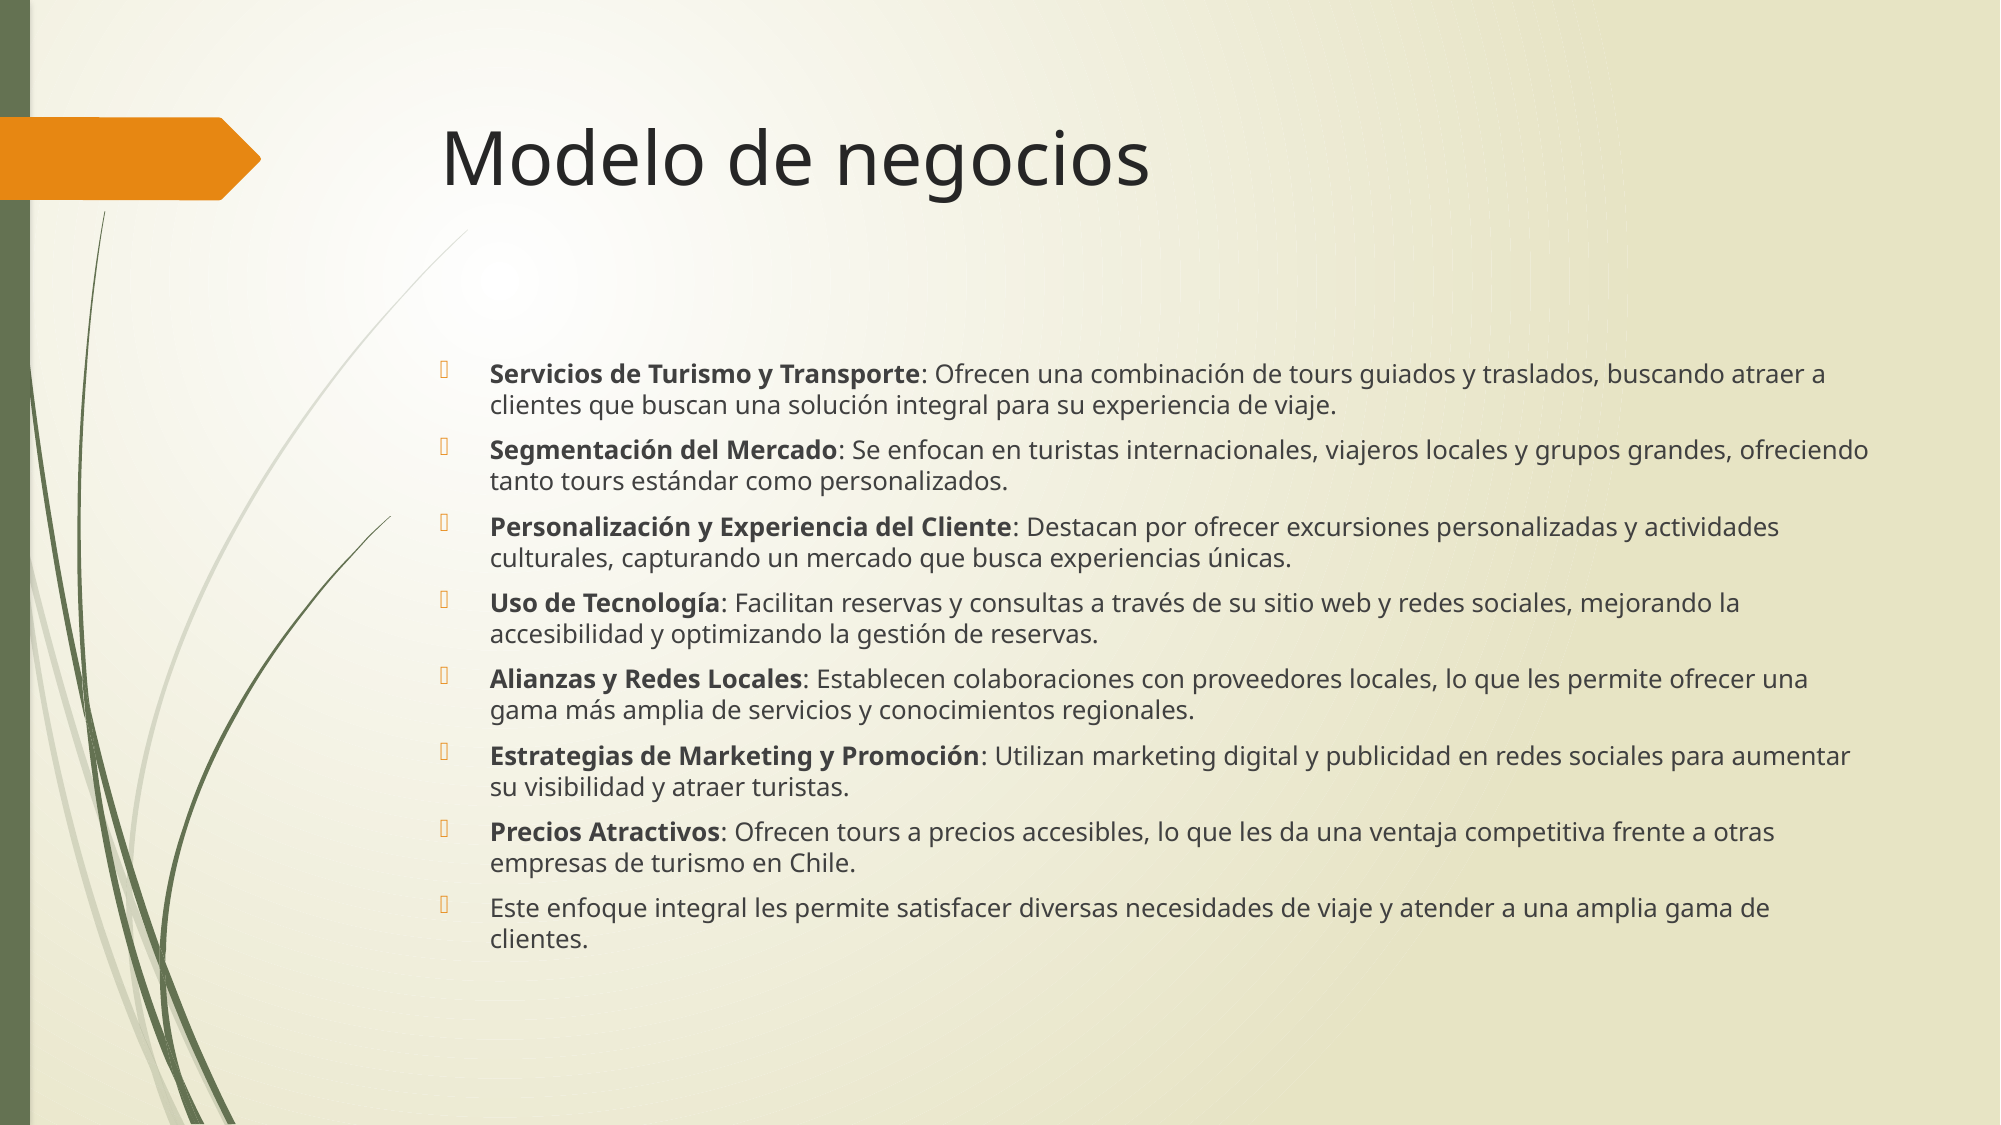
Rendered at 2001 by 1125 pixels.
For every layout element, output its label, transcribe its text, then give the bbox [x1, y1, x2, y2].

list Servicios de Turismo y Transporte: Ofrecen una combinación de tours guiados y traslados, buscando atraer a clientes que buscan una solución integral para su experiencia de viaje. Segmentación del Mercado: Se enfocan en turistas internacionales, viajeros locales y grupos grandes, ofreciendo tanto tours estándar como personalizados. Personalización y Experiencia del Cliente: Destacan por ofrecer excursiones personalizadas y actividades culturales, capturando un mercado que busca experiencias únicas. Uso de Tecnología: Facilitan reservas y consultas a través de su sitio web y redes sociales, mejorando la accesibilidad y optimizando la gestión de reservas. Alianzas y Redes Locales: Establecen colaboraciones con proveedores locales, lo que les permite ofrecer una gama más amplia de servicios y conocimientos regionales. Estrategias de Marketing y Promoción: Utilizan marketing digital y publicidad en redes sociales para aumentar su visibilidad y atraer turistas. Precios Atractivos: Ofrecen tours a precios accesibles, lo que les da una ventaja competitiva frente a otras empresas de turismo en Chile. Este enfoque integral les permite satisfacer diversas necesidades de viaje y atender a una amplia gama de clientes. [424, 350, 1888, 970]
title Modelo de negocios [425, 102, 1888, 313]
